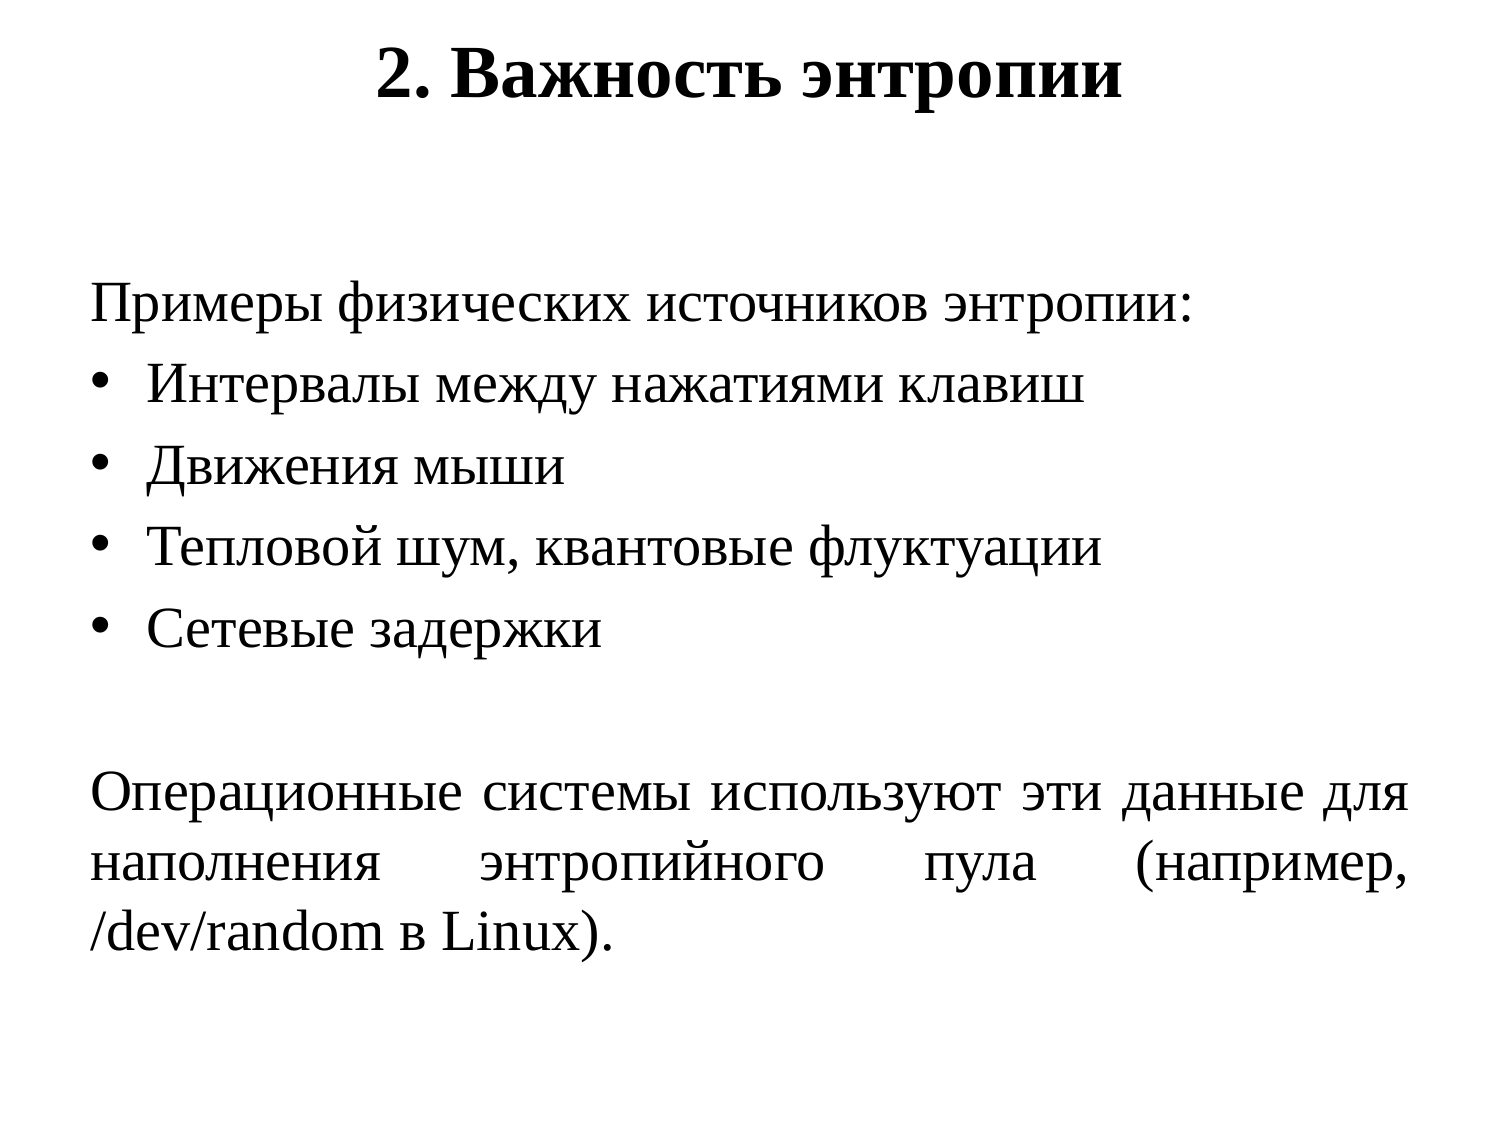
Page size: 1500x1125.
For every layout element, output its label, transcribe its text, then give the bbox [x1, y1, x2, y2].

list Примеры физических источников энтропии: Интервалы между нажатиями клавиш Движения мыши Тепловой шум, квантовые флуктуации Сетевые задержки Операционные системы используют эти данные для наполнения энтропийного пула (например, /dev/random в Linux). [75, 255, 1425, 998]
text_box 2. Важность энтропии [74, 9, 1425, 126]
